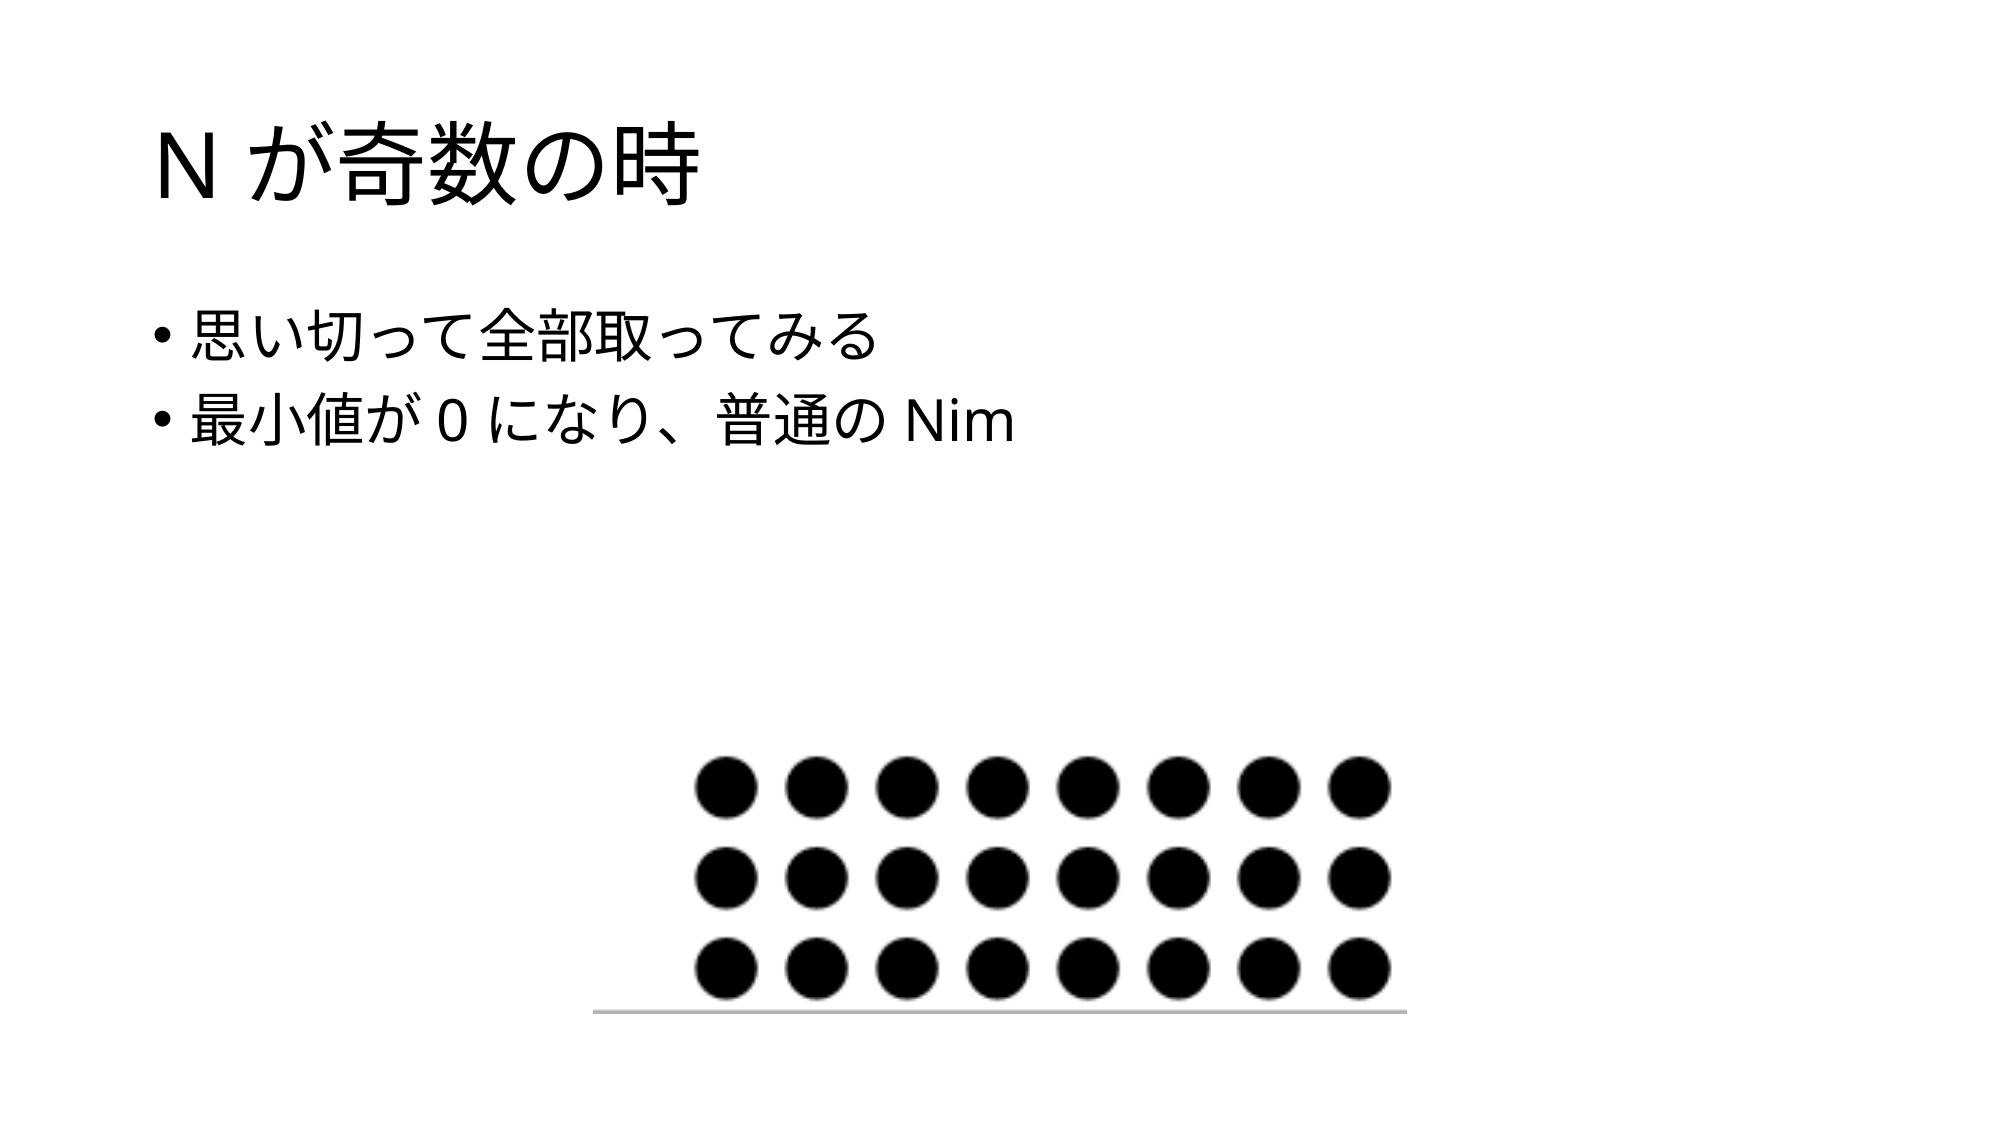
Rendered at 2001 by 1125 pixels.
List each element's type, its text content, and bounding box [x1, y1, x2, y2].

list 思い切って全部取ってみる 最小値が0になり、普通のNim [137, 299, 1863, 1014]
title Nが奇数の時 [137, 59, 1863, 278]
picture [593, 471, 1407, 1014]
